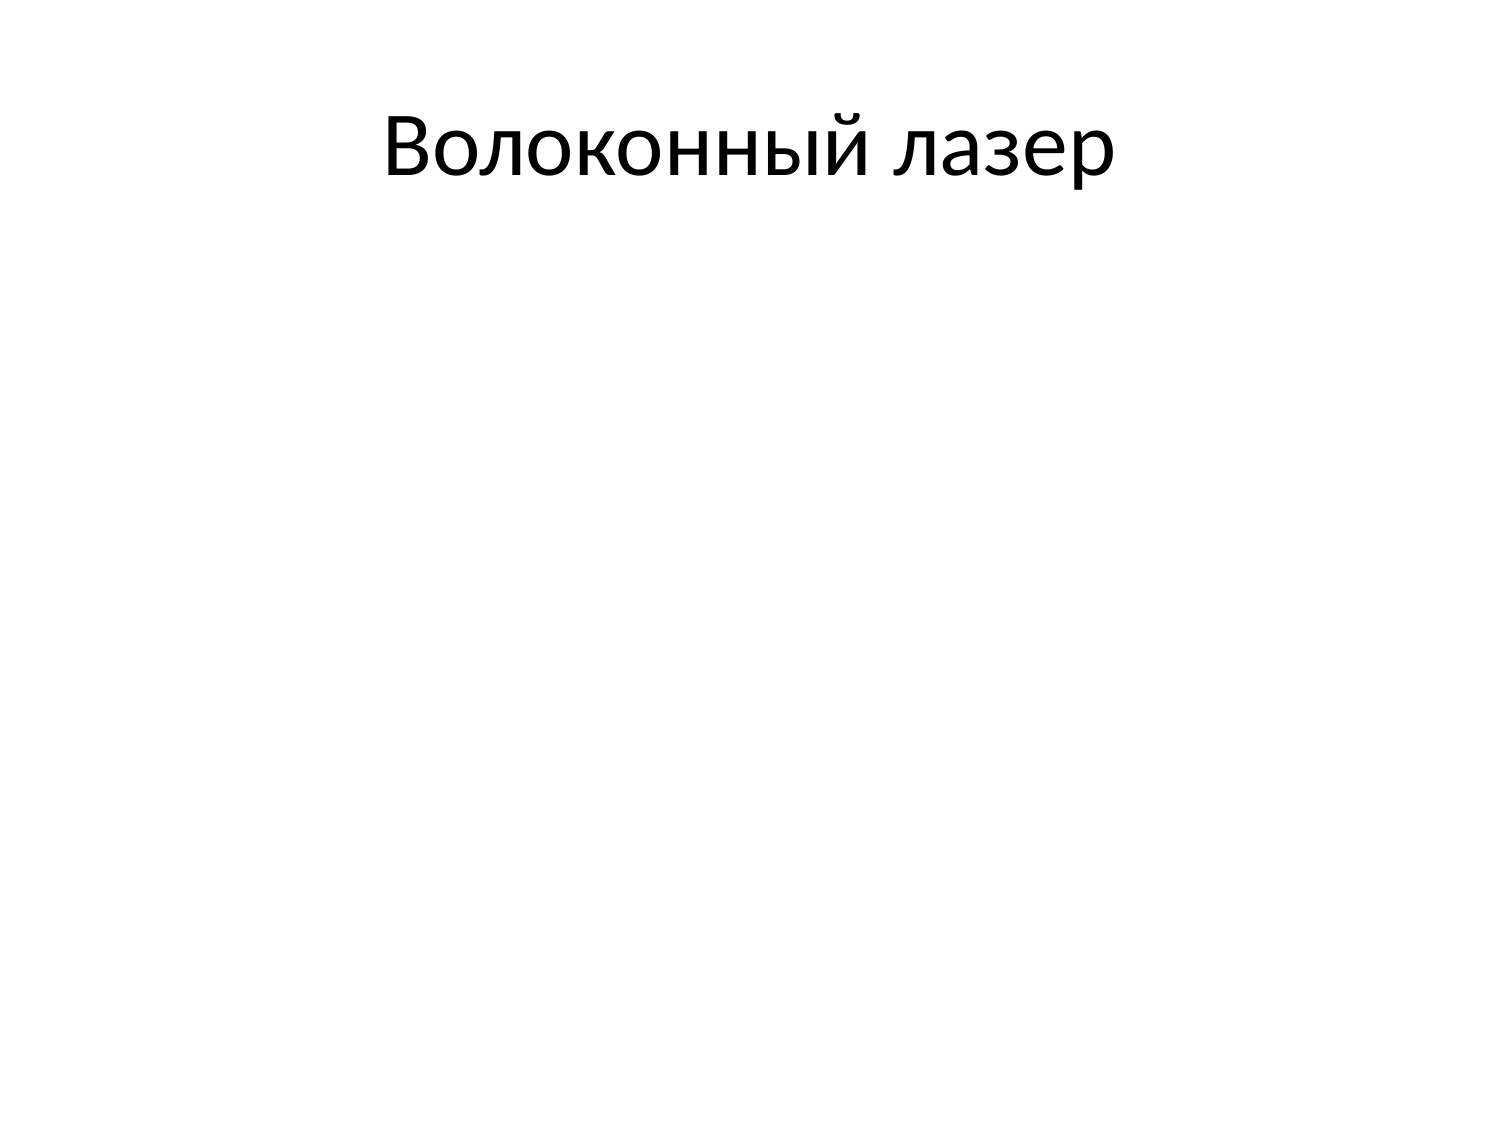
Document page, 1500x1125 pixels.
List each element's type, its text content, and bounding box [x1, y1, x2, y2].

title Волоконный лазер [75, 45, 1425, 233]
